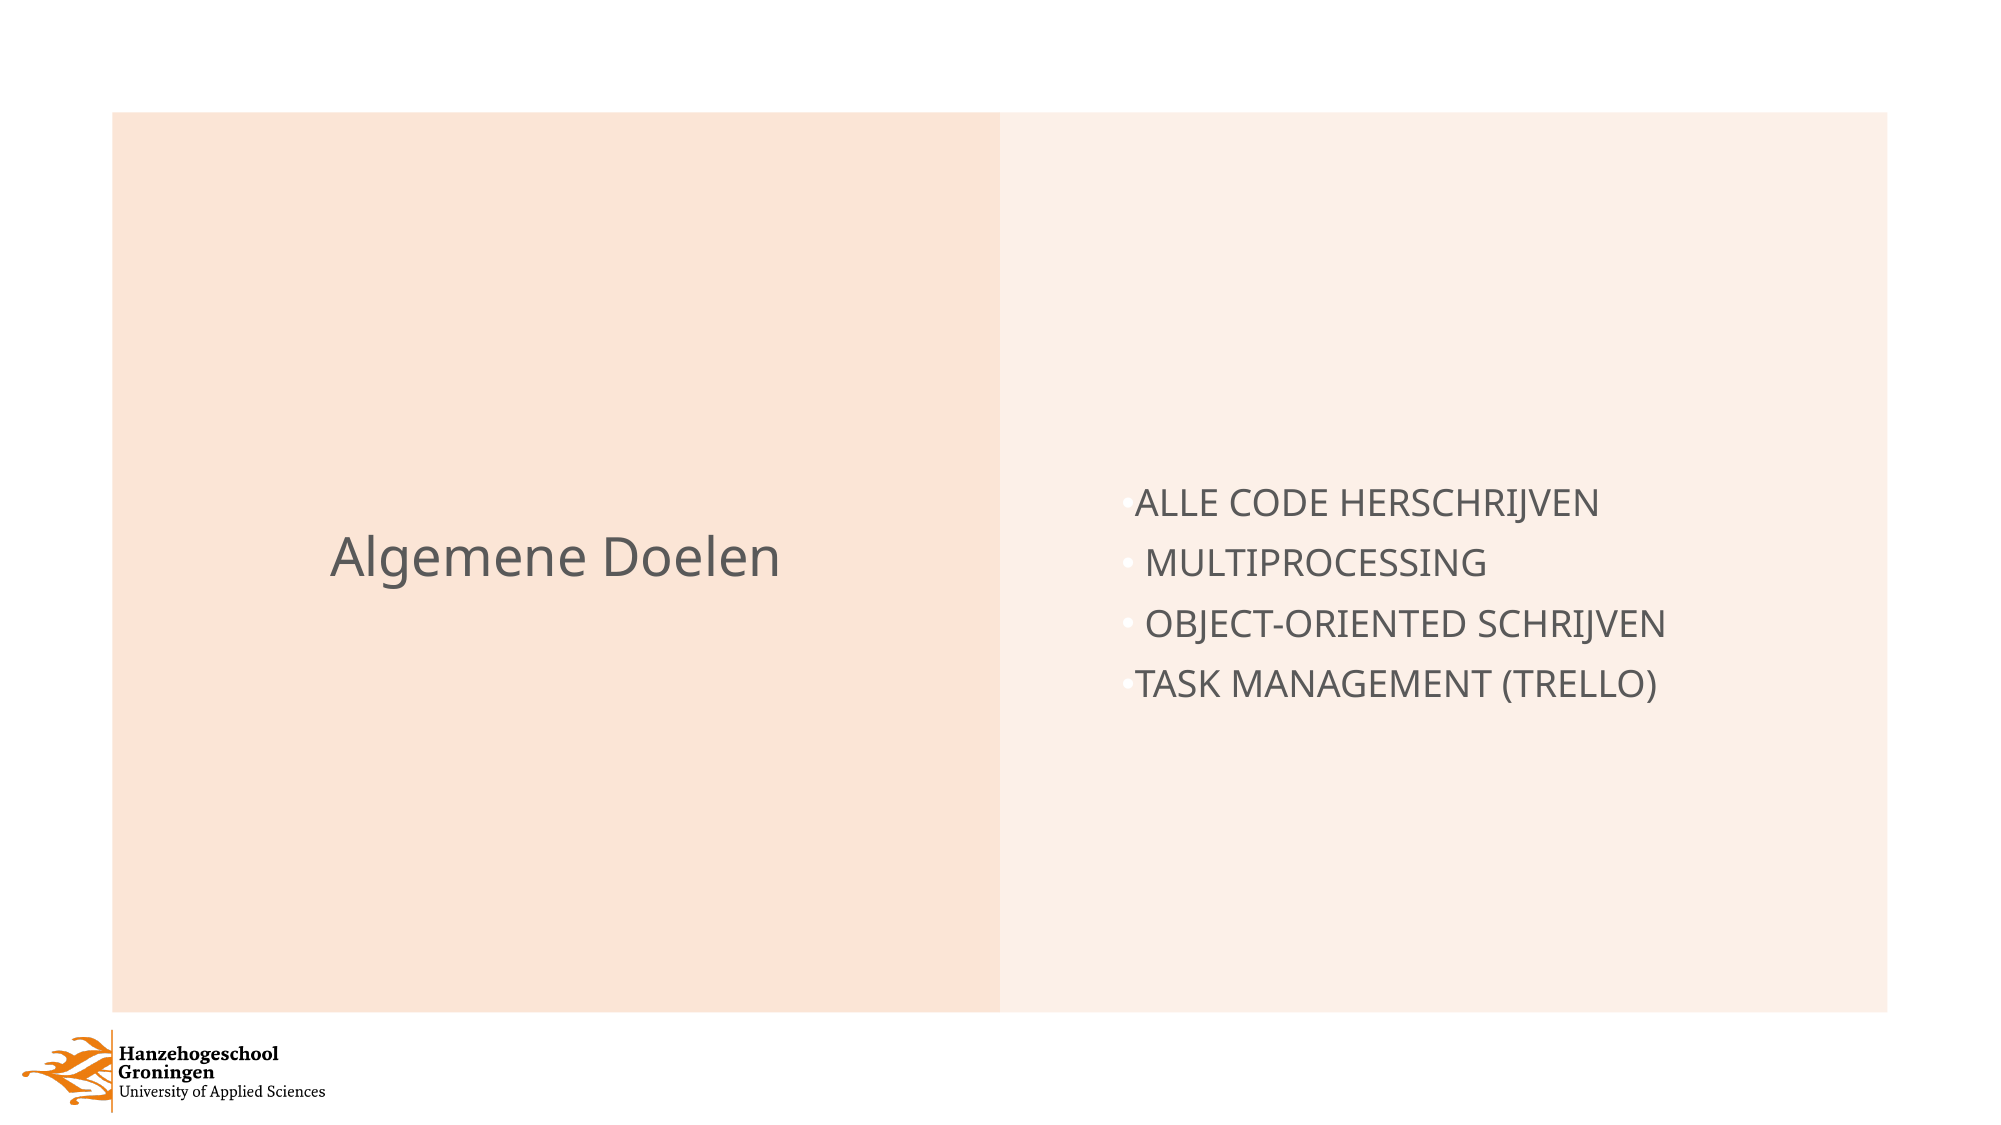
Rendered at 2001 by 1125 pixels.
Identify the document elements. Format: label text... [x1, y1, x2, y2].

title Algemene Doelen [267, 219, 845, 900]
picture [0, 980, 378, 1125]
text_box Alle code herschrijven Multiprocessing Object-oriented schrijven Task management (Trello) [1106, 218, 1781, 906]
text_box [0, 0, 2000, 1125]
text_box [111, 111, 999, 1013]
text_box [999, 111, 1888, 1013]
